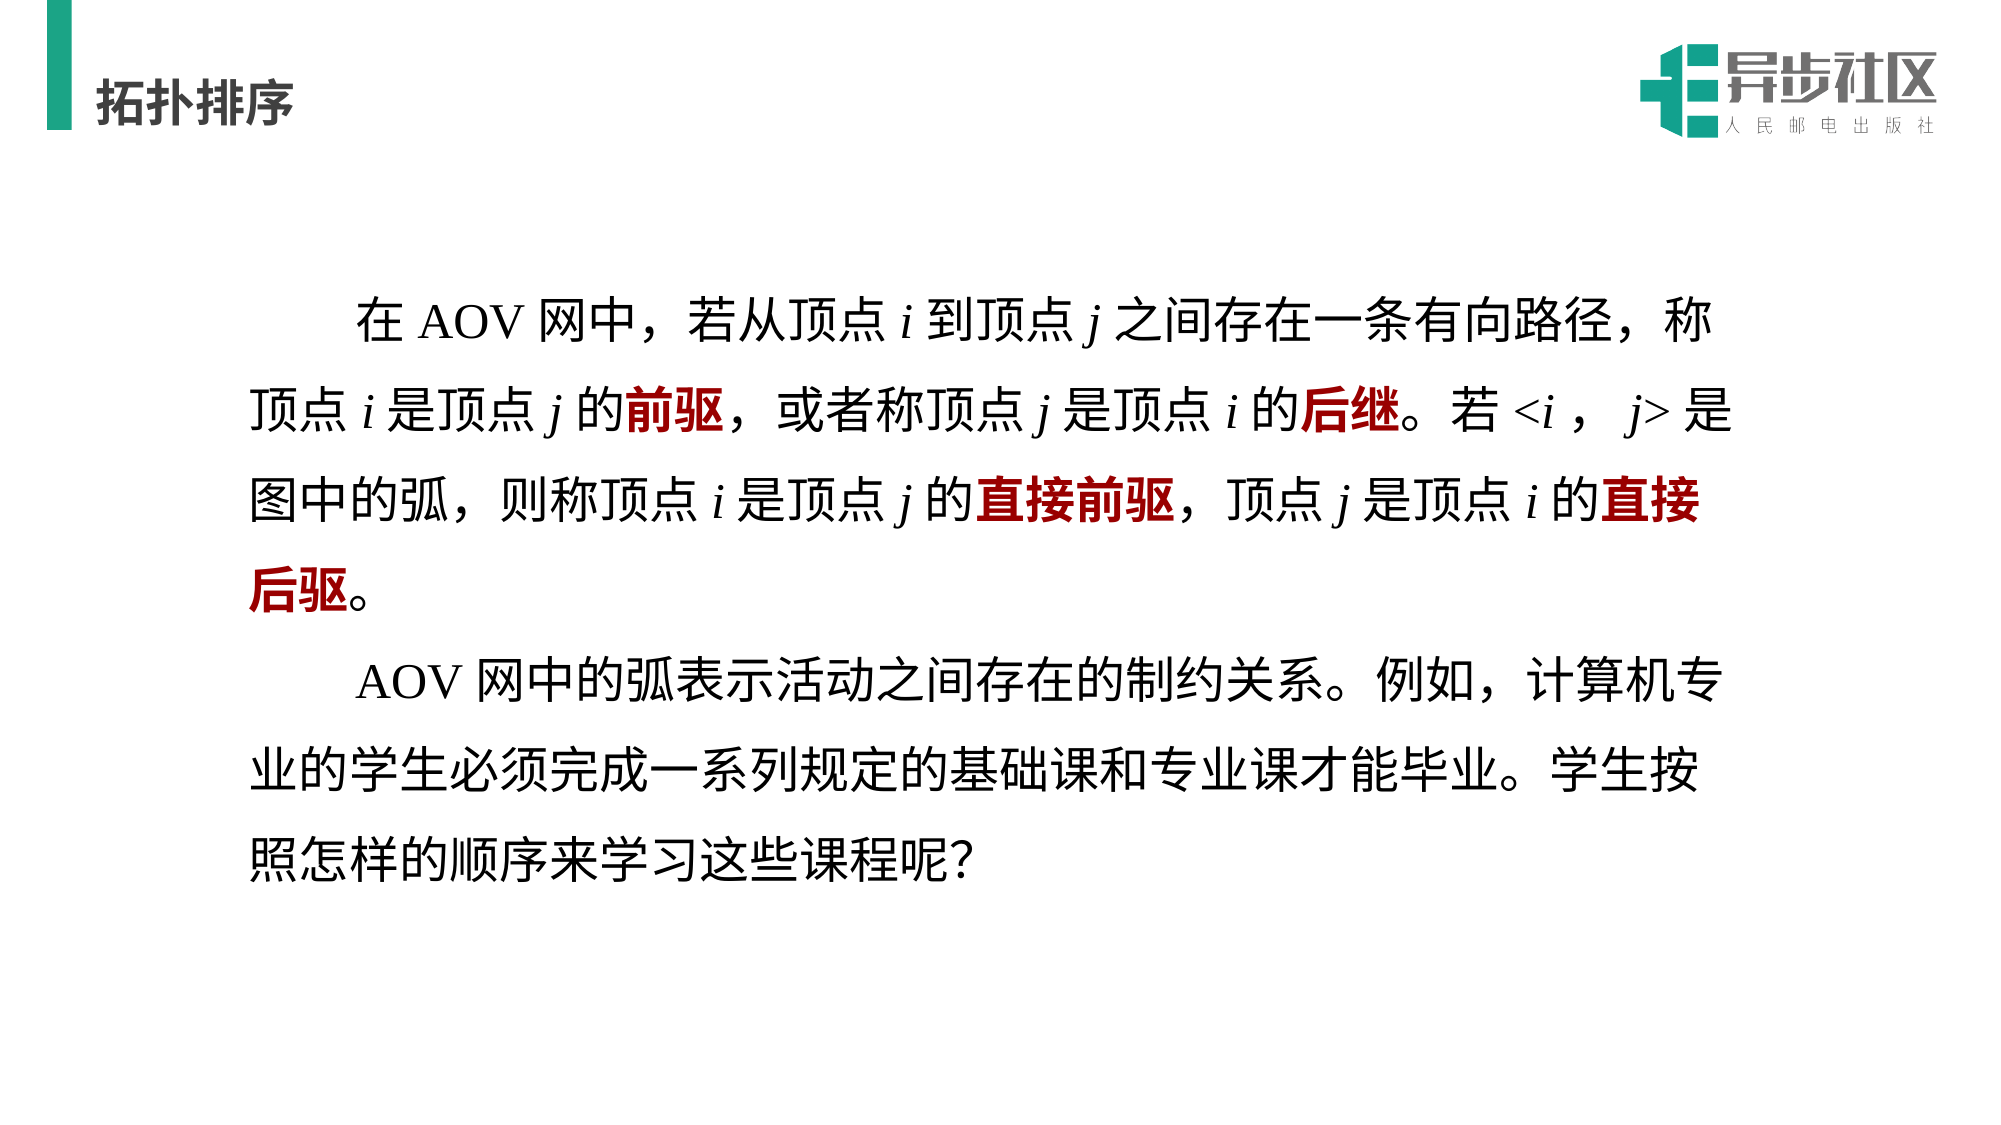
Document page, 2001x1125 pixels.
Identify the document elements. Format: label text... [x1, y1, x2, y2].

picture [1639, 36, 1948, 151]
text_box 拓扑排序 [80, 64, 492, 139]
text_box 在AOV网中，若从顶点i到顶点j之间存在一条有向路径，称顶点i是顶点j的前驱，或者称顶点j是顶点i的后继。若<i，j>是图中的弧，则称顶点i是顶点j的直接前驱，顶点j是顶点i的直接后驱。 AOV网中的弧表示活动之间存在的制约关系。例如，计算机专业的学生必须完成一系列规定的基础课和专业课才能毕业。学生按照怎样的顺序来学习这些课程呢？ [234, 250, 1757, 896]
text_box [46, 0, 73, 131]
